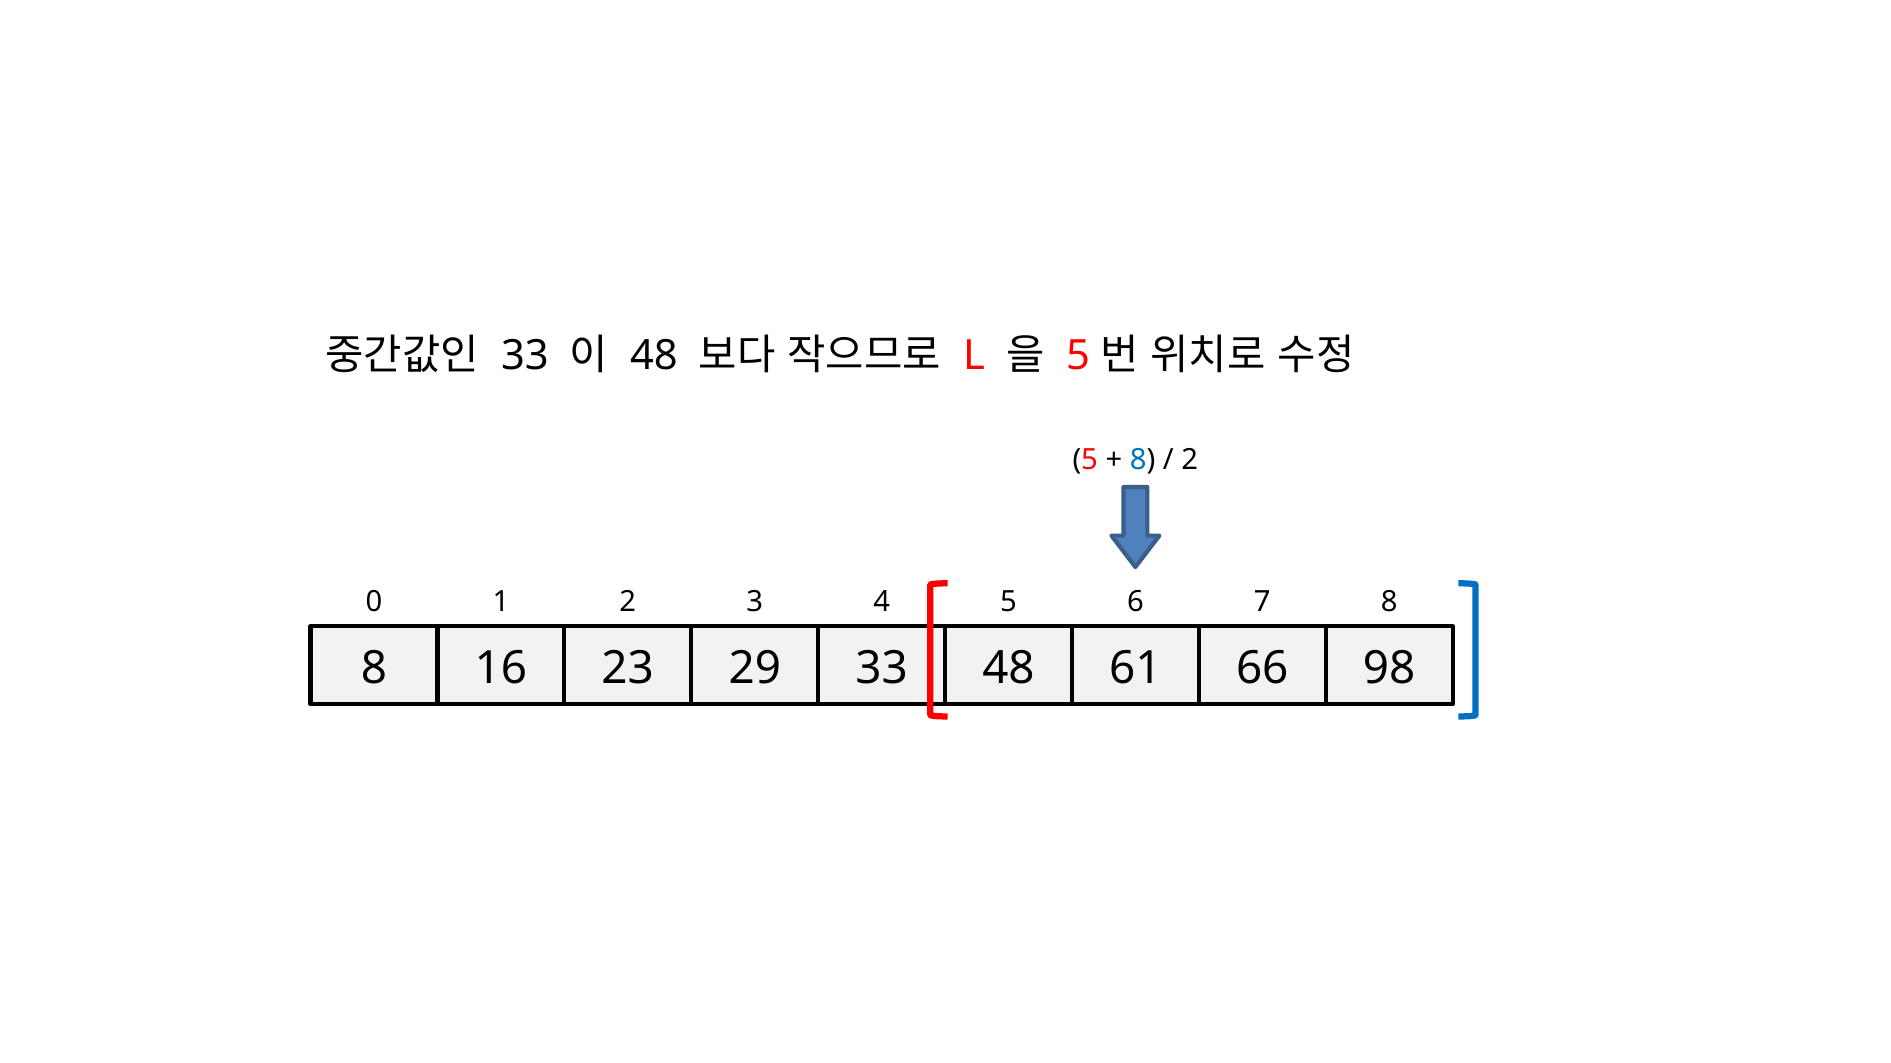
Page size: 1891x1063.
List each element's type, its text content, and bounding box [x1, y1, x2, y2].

text_box 중간값인 33 이 48 보다 작으므로 L 을 5번 위치로 수정 [310, 295, 1489, 385]
text_box 48 [948, 624, 1070, 706]
text_box 6 [1070, 575, 1197, 623]
text_box 23 [562, 624, 689, 706]
text_box 2 [562, 575, 689, 623]
text_box 4 [816, 575, 943, 623]
text_box 61 [1070, 624, 1197, 706]
text_box 8 [1324, 575, 1455, 623]
text_box (5 + 8) / 2 [1040, 434, 1230, 482]
text_box 66 [1197, 624, 1324, 706]
text_box 8 [308, 624, 435, 706]
text_box 1 [435, 575, 562, 623]
text_box 29 [689, 624, 816, 706]
text_box [1109, 484, 1162, 570]
text_box 5 [943, 575, 1070, 623]
text_box [929, 582, 948, 718]
text_box 16 [435, 624, 562, 706]
text_box 3 [689, 575, 816, 623]
text_box 98 [1324, 624, 1455, 706]
text_box 0 [308, 575, 435, 623]
text_box 7 [1197, 575, 1324, 623]
text_box 33 [816, 624, 929, 706]
text_box [1458, 582, 1477, 718]
